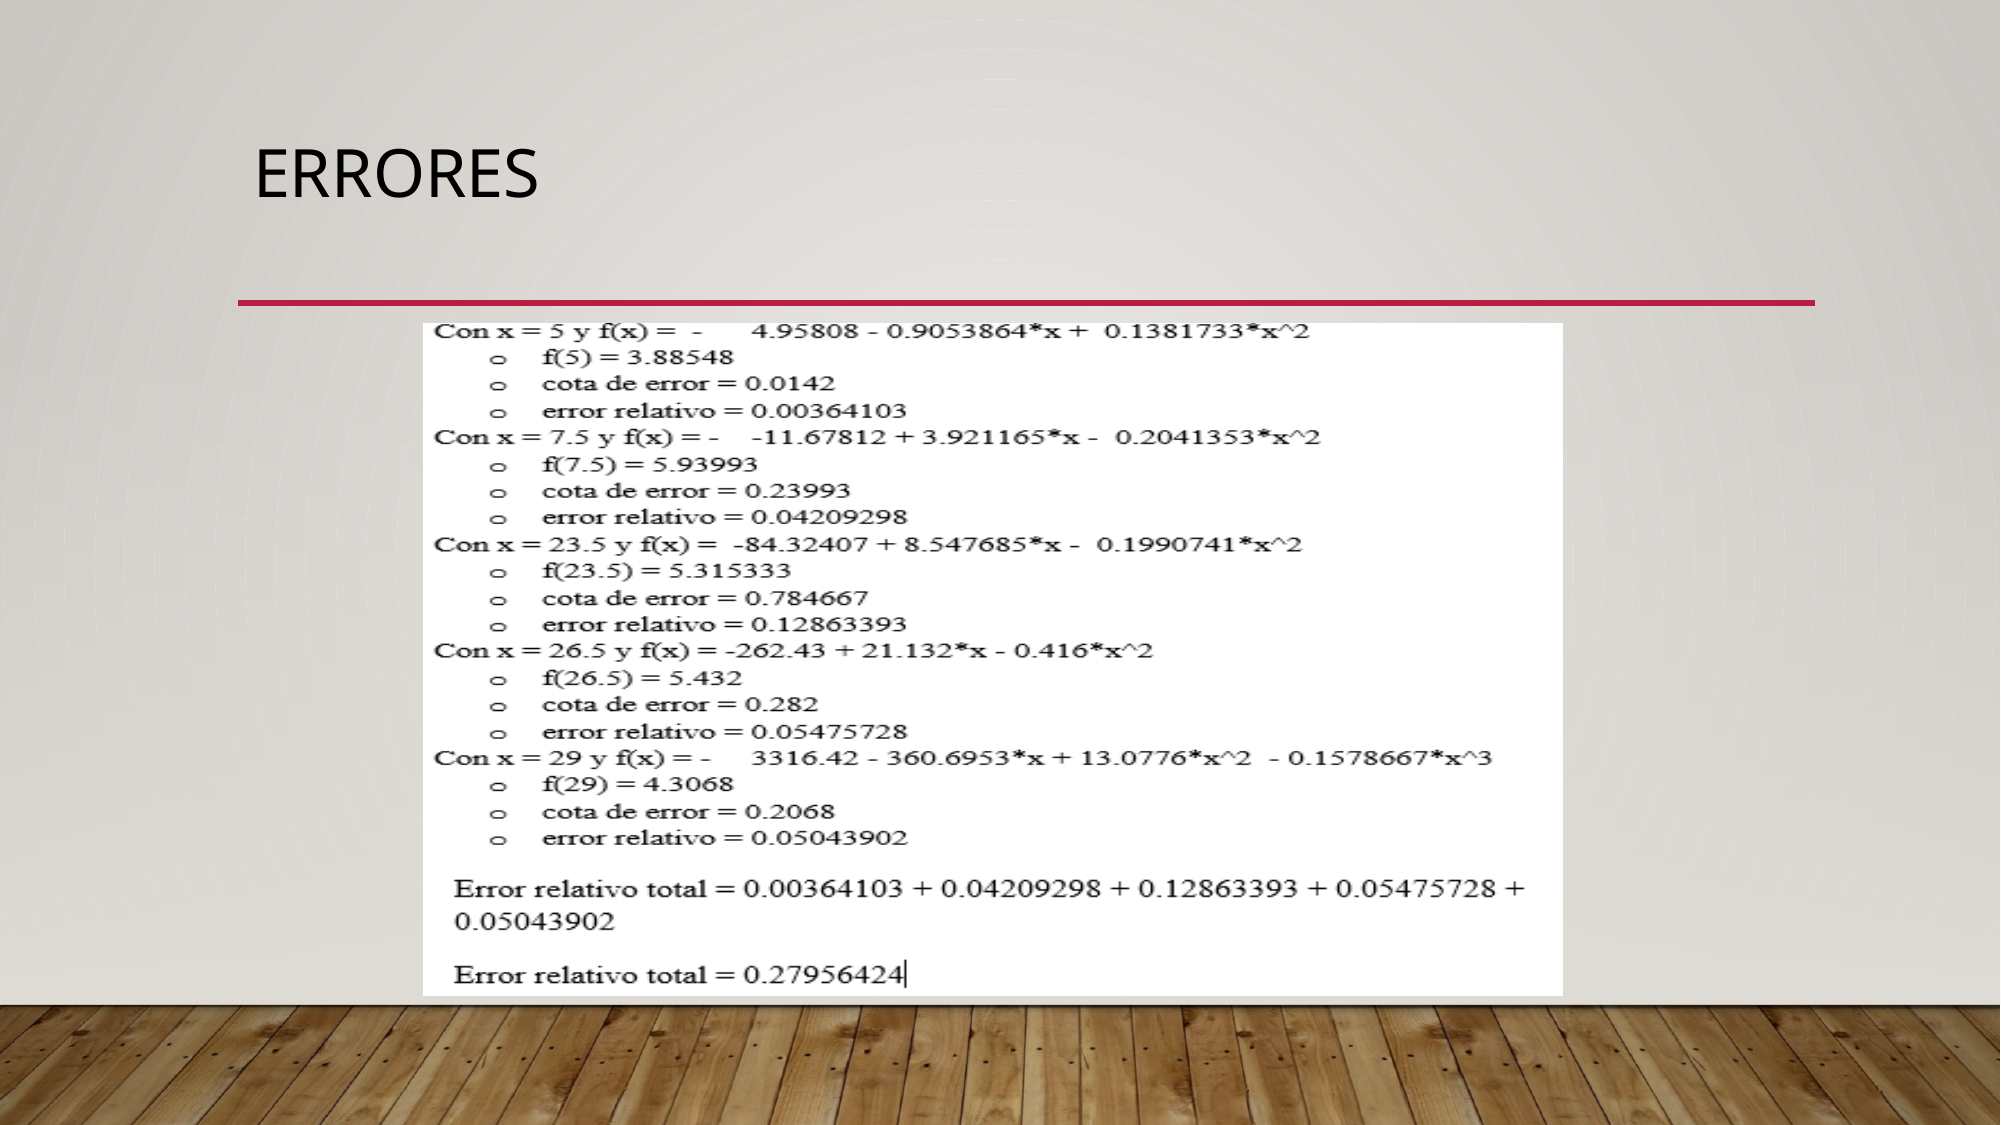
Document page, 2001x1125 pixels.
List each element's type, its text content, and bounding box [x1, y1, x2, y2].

picture [423, 865, 1563, 997]
title Errores [238, 131, 1814, 305]
picture [0, 1005, 2000, 1125]
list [423, 323, 1563, 865]
